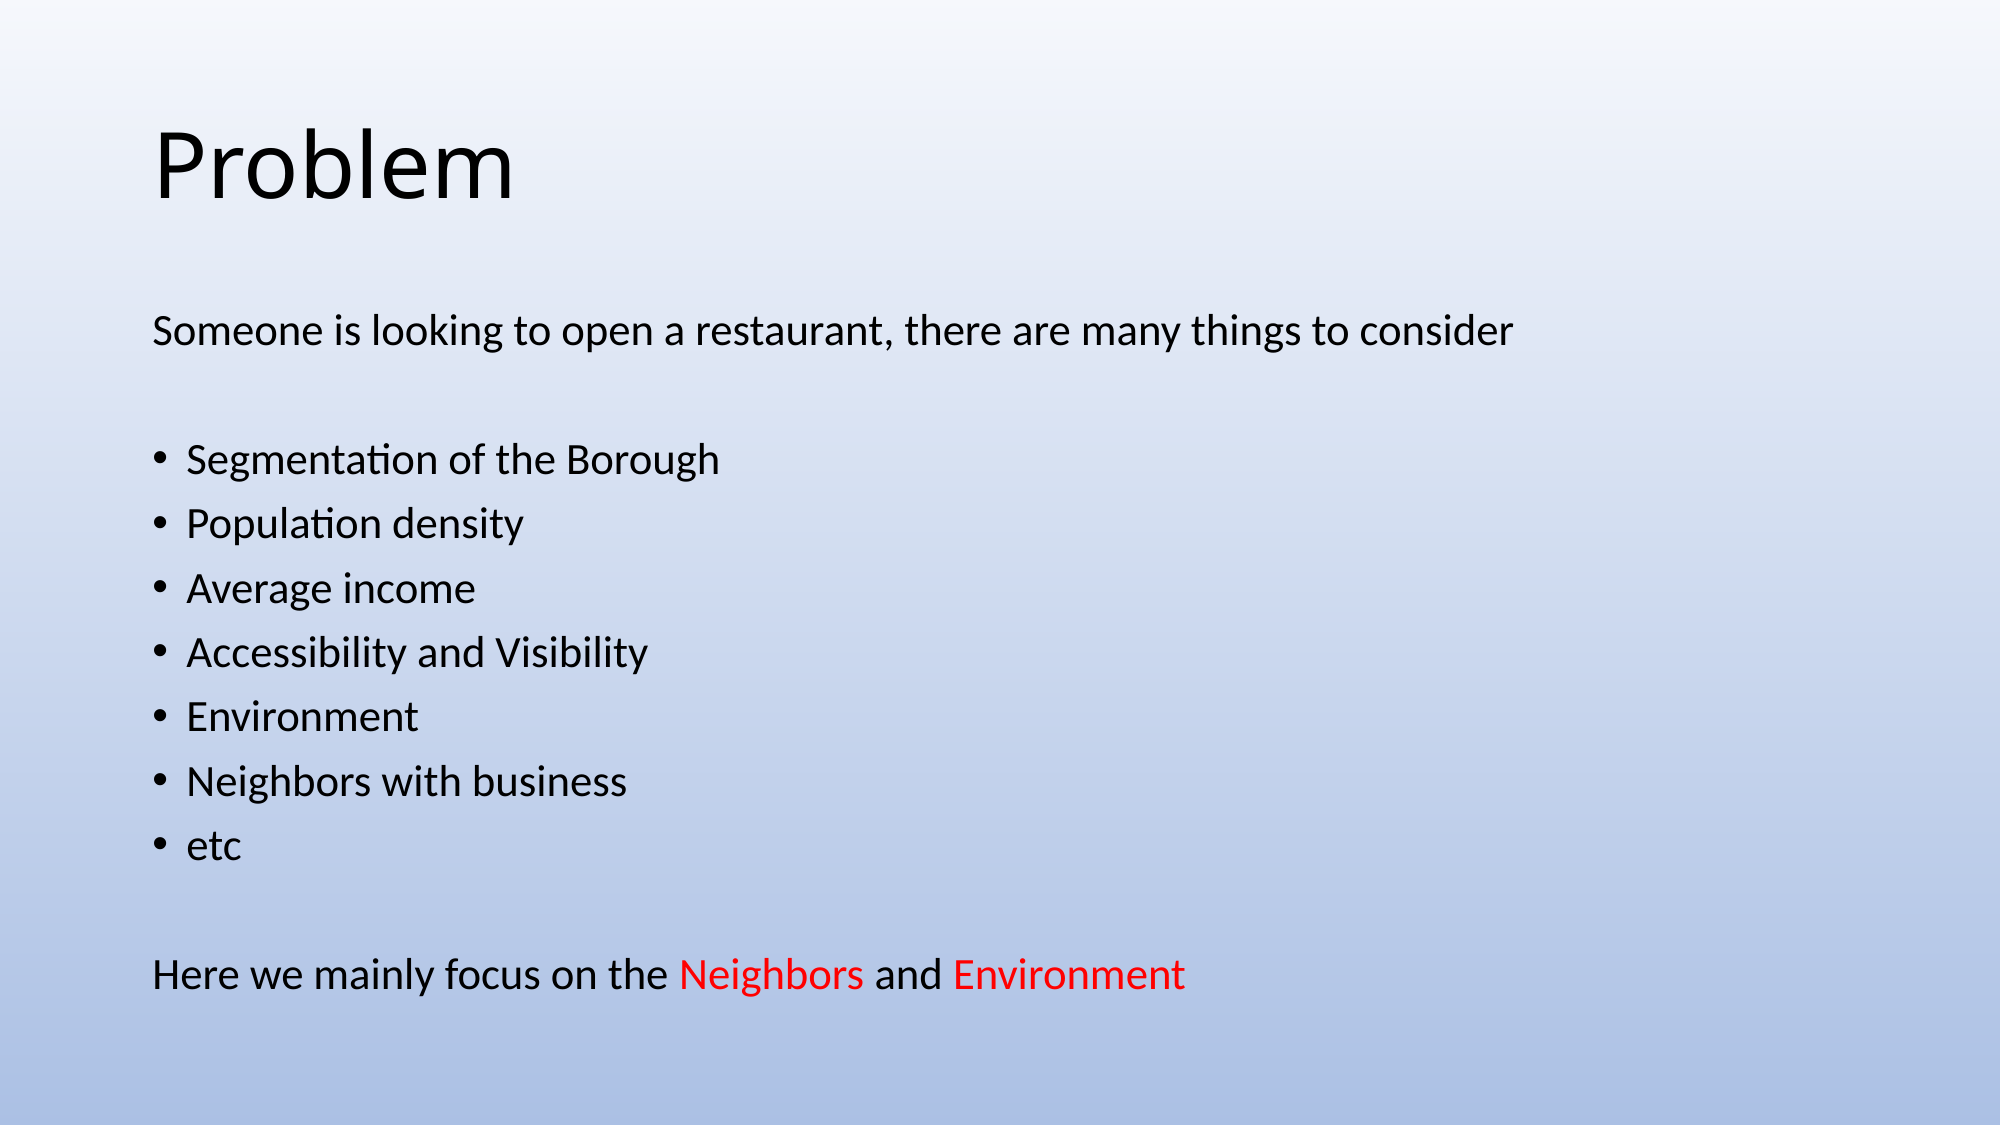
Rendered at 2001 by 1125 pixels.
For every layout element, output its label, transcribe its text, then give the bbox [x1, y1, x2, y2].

title Problem [137, 59, 1863, 278]
list Someone is looking to open a restaurant, there are many things to consider Segmentation of the Borough Population density Average income Accessibility and Visibility Environment Neighbors with business etc Here we mainly focus on the Neighbors and Environment [137, 299, 1863, 1014]
